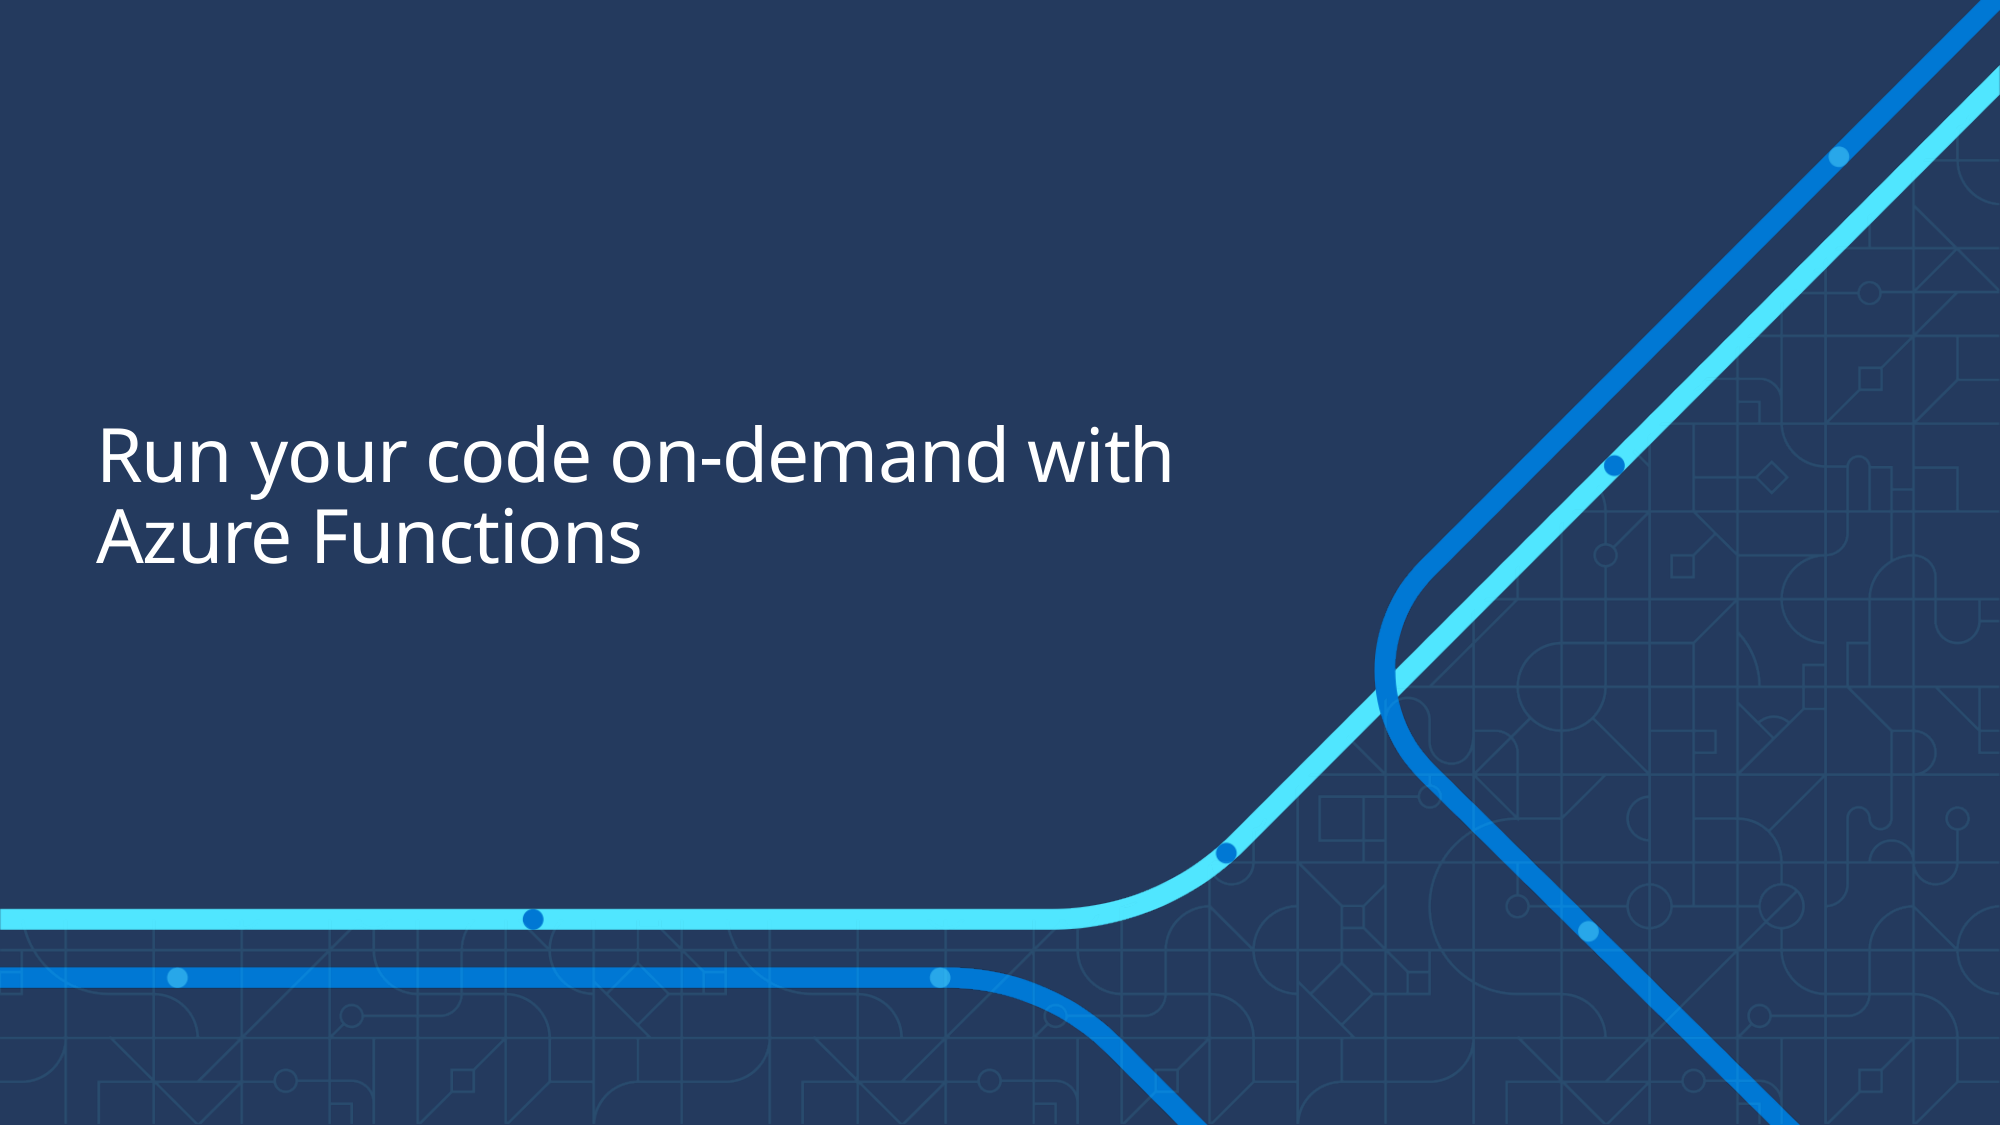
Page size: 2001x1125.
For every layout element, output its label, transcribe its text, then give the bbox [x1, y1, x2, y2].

title Run your code on-demand with Azure Functions [96, 391, 1225, 580]
picture [0, 0, 2000, 1125]
